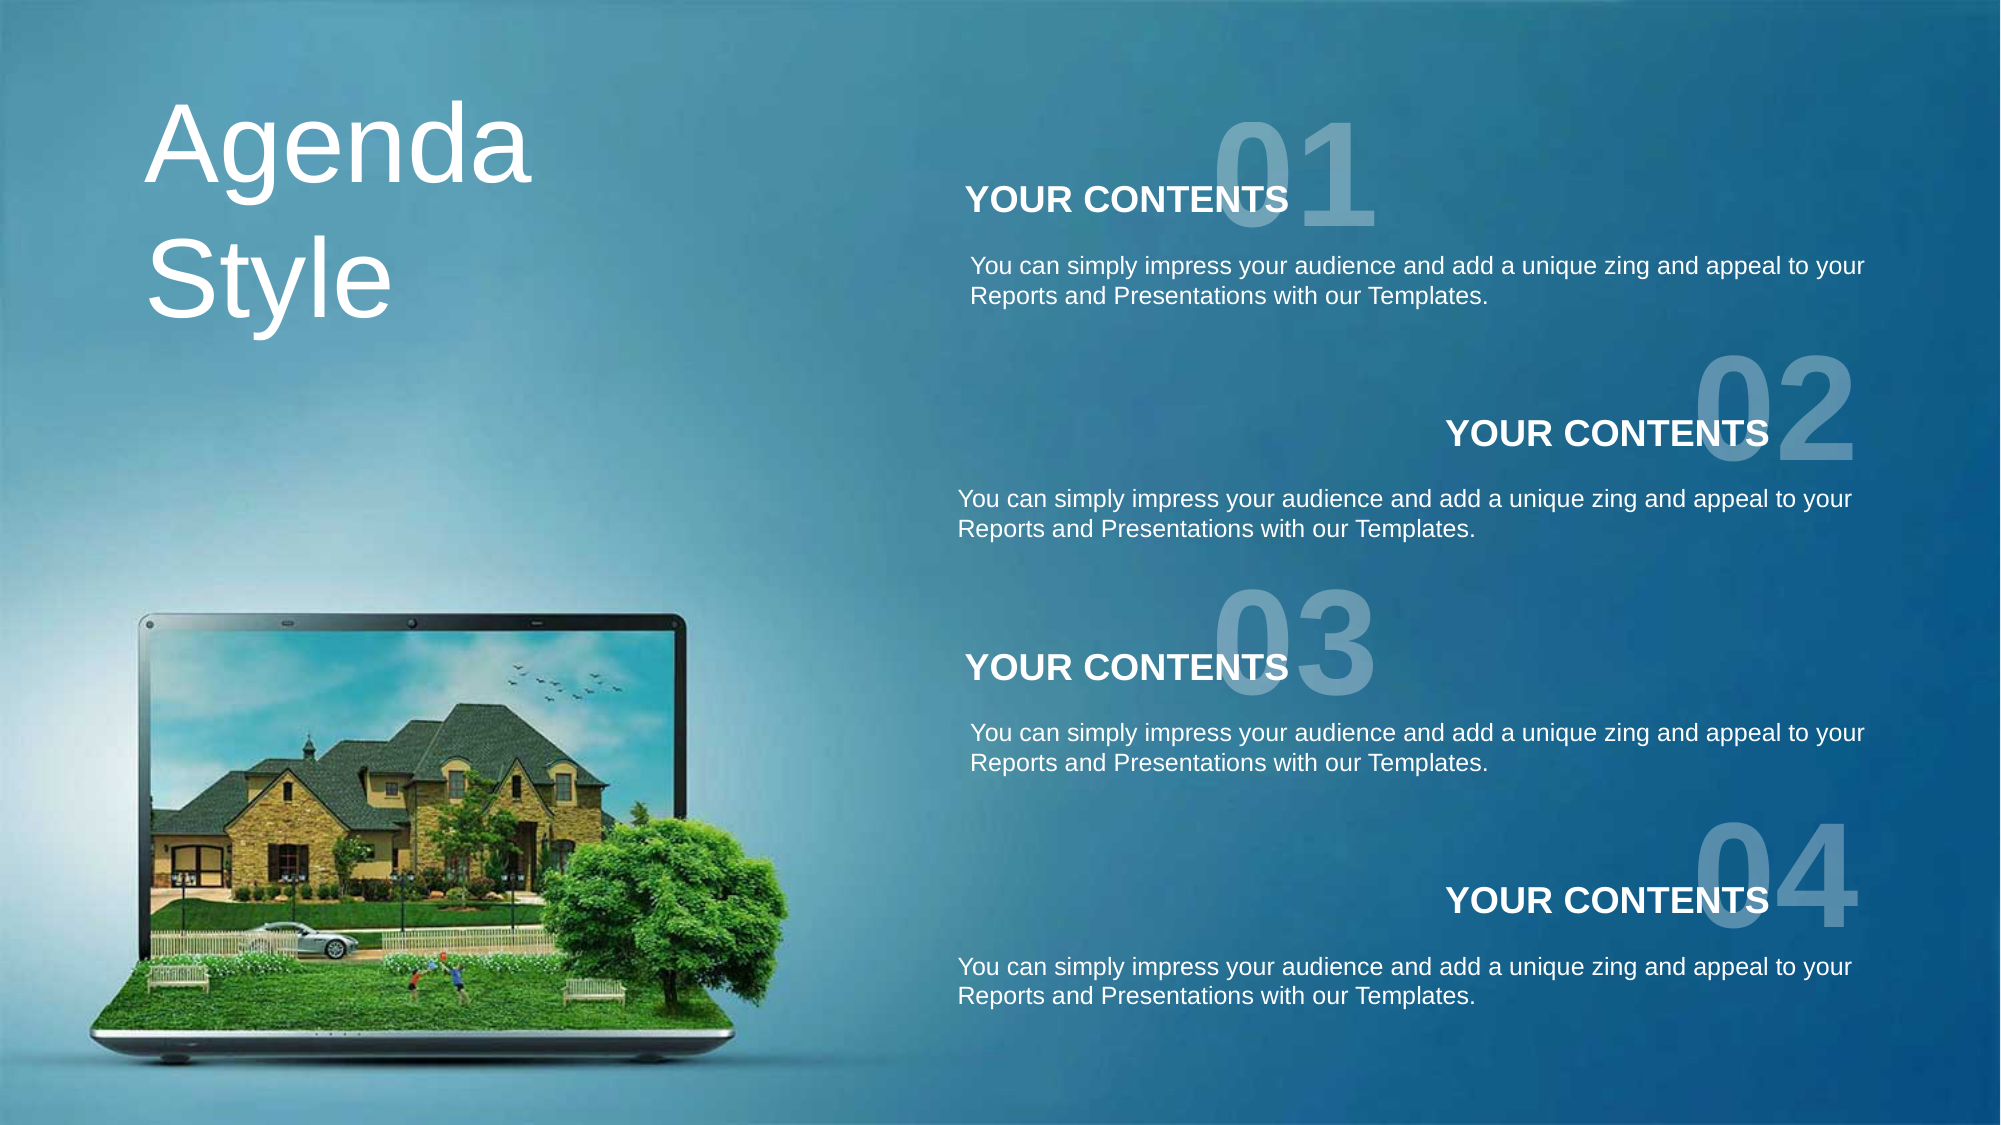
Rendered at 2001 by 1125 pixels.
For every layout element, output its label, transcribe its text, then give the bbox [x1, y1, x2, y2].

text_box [942, 792, 1882, 1019]
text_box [945, 91, 1882, 318]
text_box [942, 325, 1882, 552]
picture [0, 0, 2001, 1125]
text_box Agenda Style [130, 62, 736, 348]
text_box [945, 559, 1882, 785]
